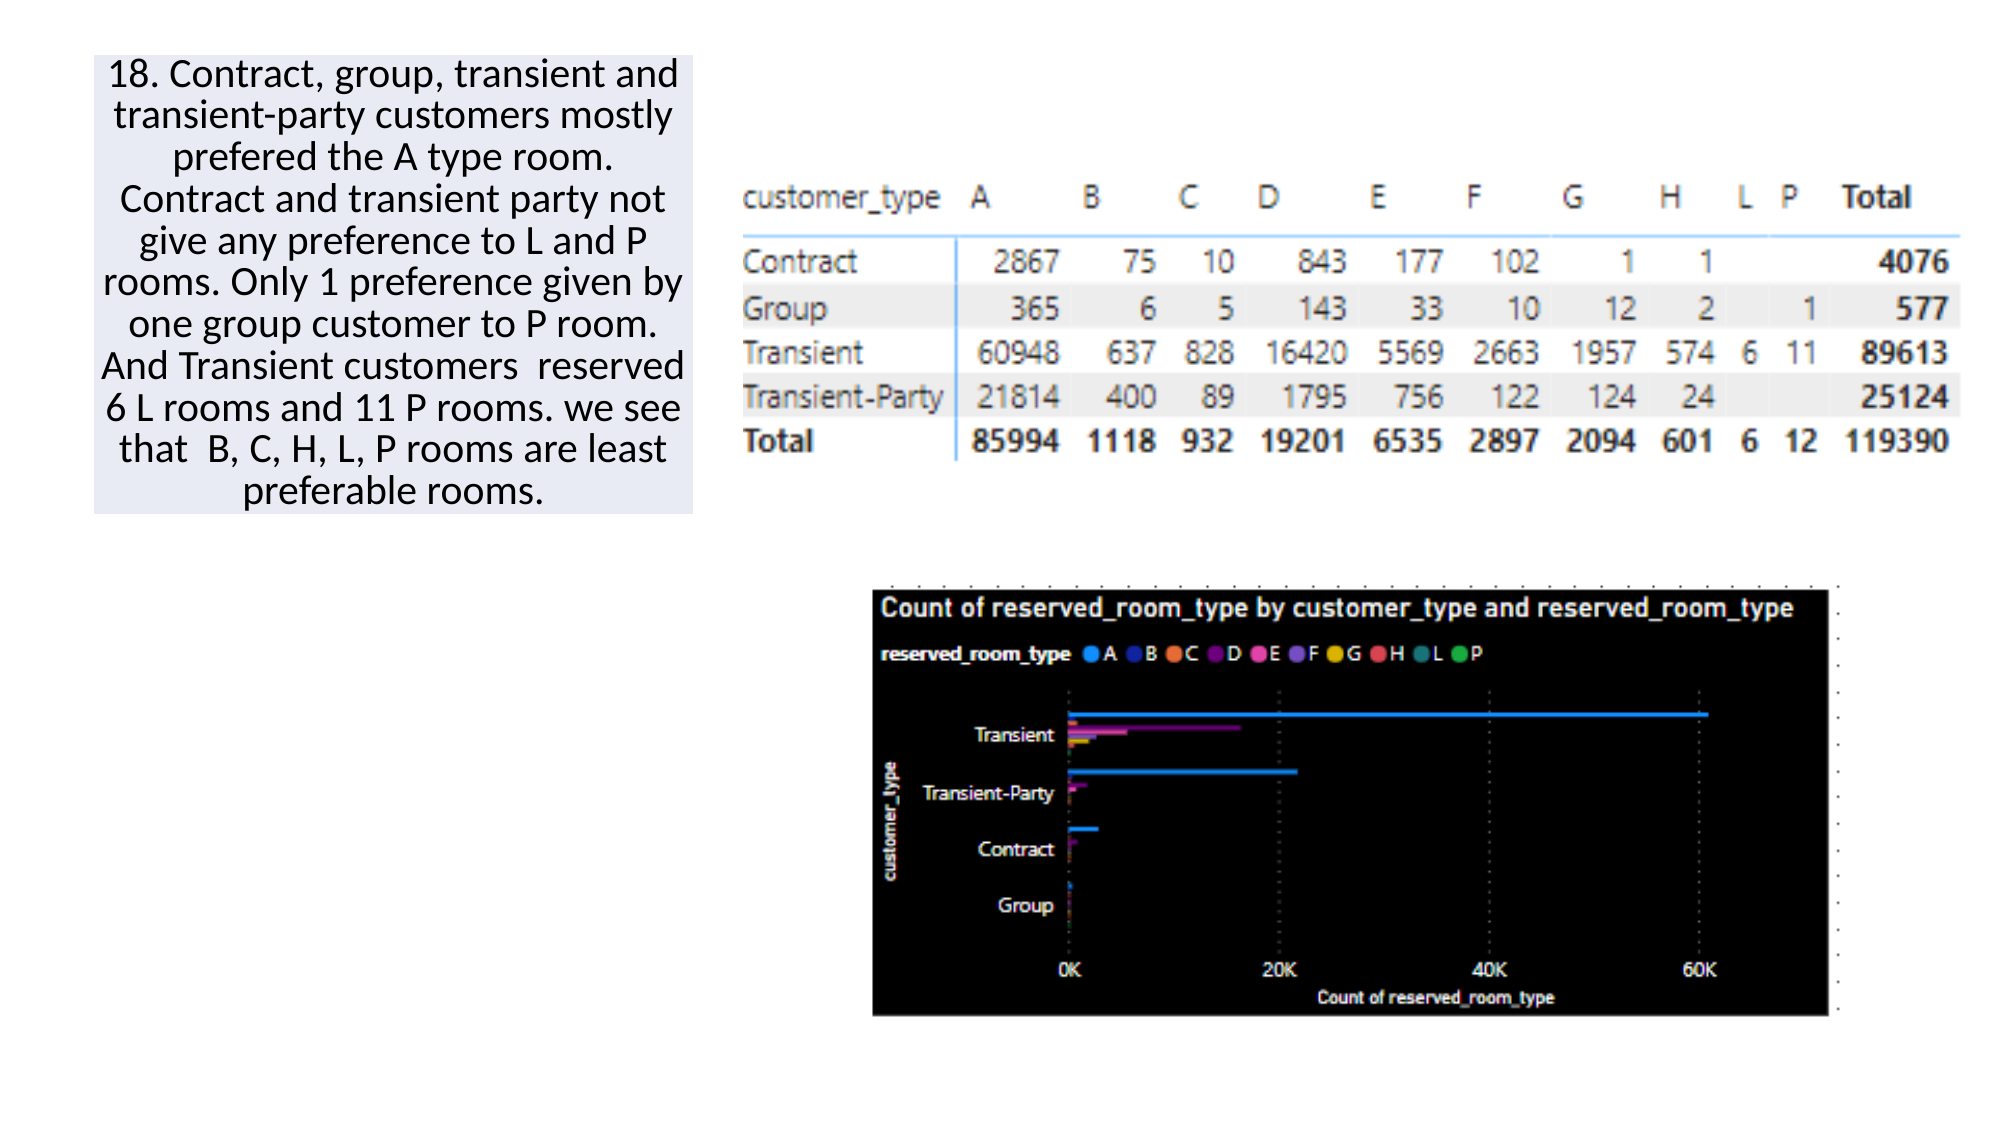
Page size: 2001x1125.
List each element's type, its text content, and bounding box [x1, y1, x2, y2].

picture [871, 582, 1848, 1023]
picture [743, 171, 1987, 503]
table_header 18. Contract, group, transient and transient-party customers mostly prefered the A type room. Contract and transient party not give any preference to L and P rooms. Only 1 preference given by one group customer to P room. And Transient customers reserved 6 L rooms and 11 P rooms. we see that B, C, H, L, P rooms are least preferable rooms. [94, 55, 693, 514]
